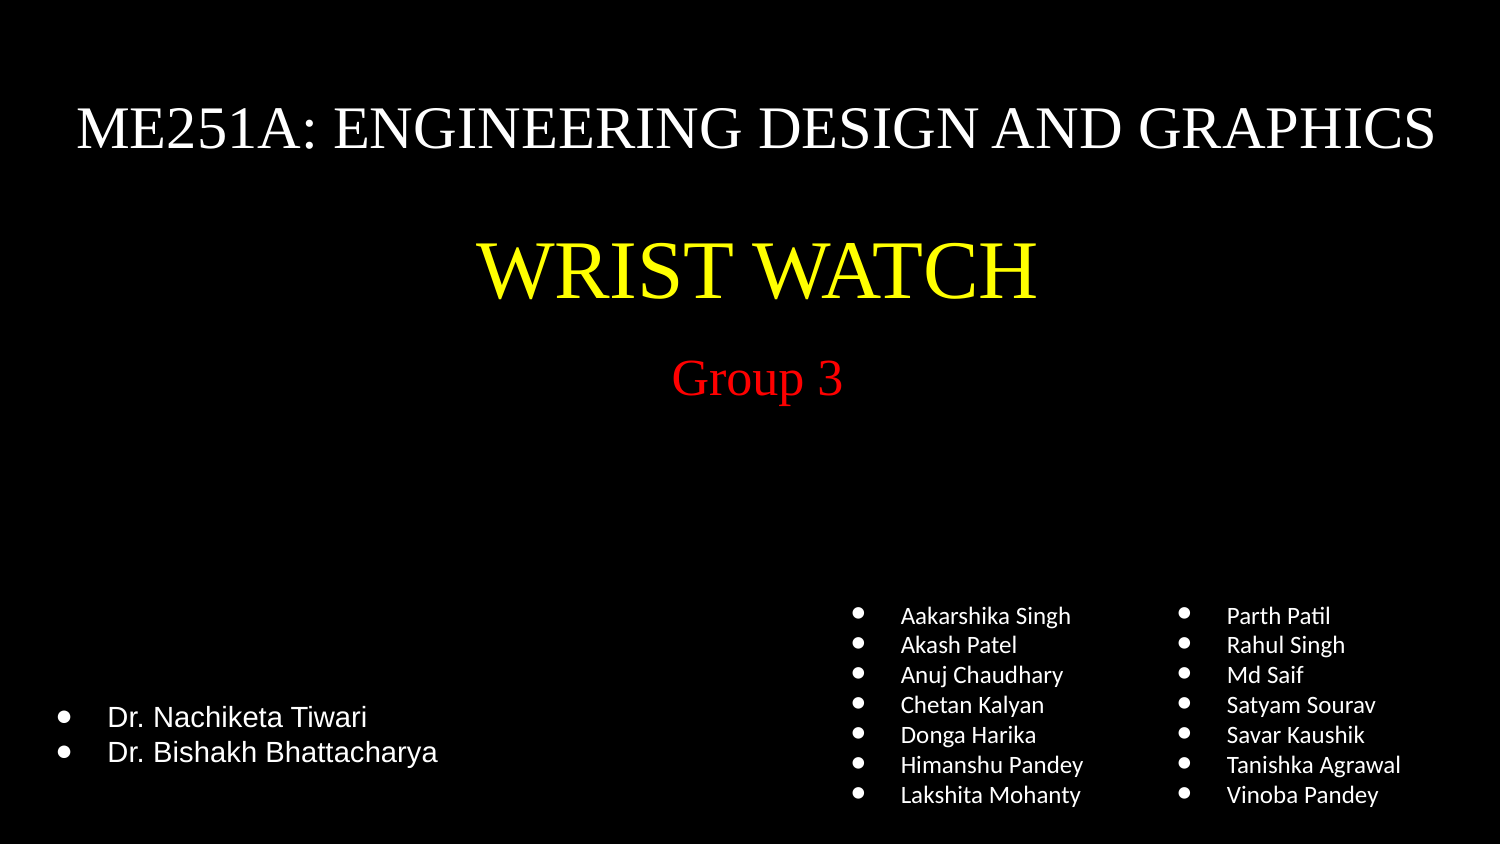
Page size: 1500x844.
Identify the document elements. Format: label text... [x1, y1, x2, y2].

text_box Parth Patil Rahul Singh Md Saif Satyam Sourav Savar Kaushik Tanishka Agrawal Vinoba Pandey [1136, 584, 1474, 824]
text_box ME251A: ENGINEERING DESIGN AND GRAPHICS [41, 62, 1474, 176]
text_box Dr. Nachiketa Tiwari Dr. Bishakh Bhattacharya [17, 683, 656, 783]
text_box Group 3 [347, 328, 1168, 421]
text_box Aakarshika Singh Akash Patel Anuj Chaudhary Chetan Kalyan Donga Harika Himanshu Pandey Lakshita Mohanty [810, 584, 1136, 824]
title WRIST WATCH [58, 178, 1457, 330]
